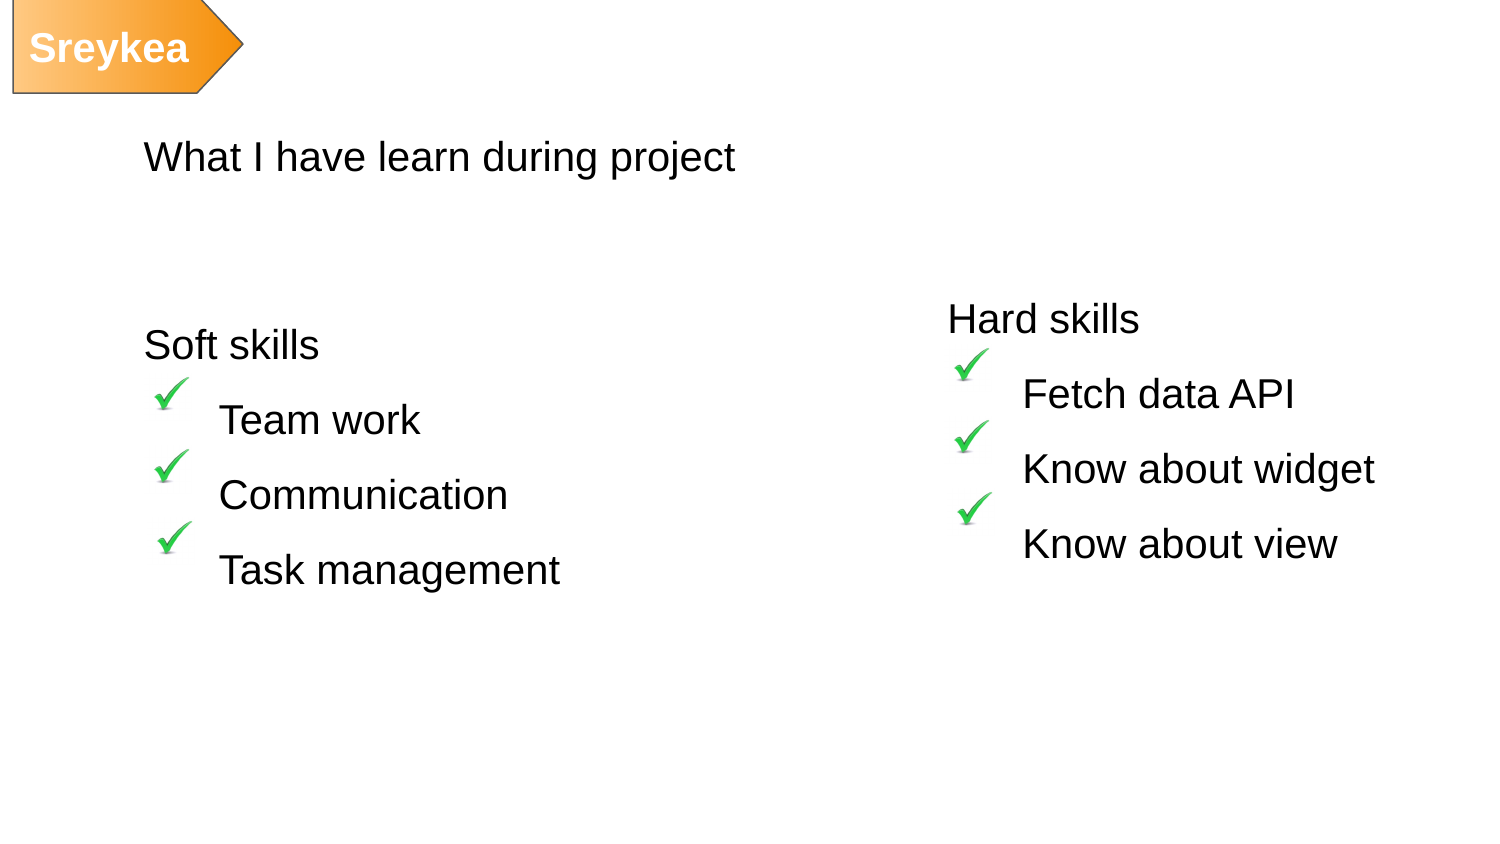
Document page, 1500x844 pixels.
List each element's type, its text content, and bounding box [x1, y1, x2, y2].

text_box What I have learn during project [128, 115, 1332, 196]
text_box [932, 251, 1466, 560]
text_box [0, 0, 314, 89]
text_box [128, 277, 904, 586]
